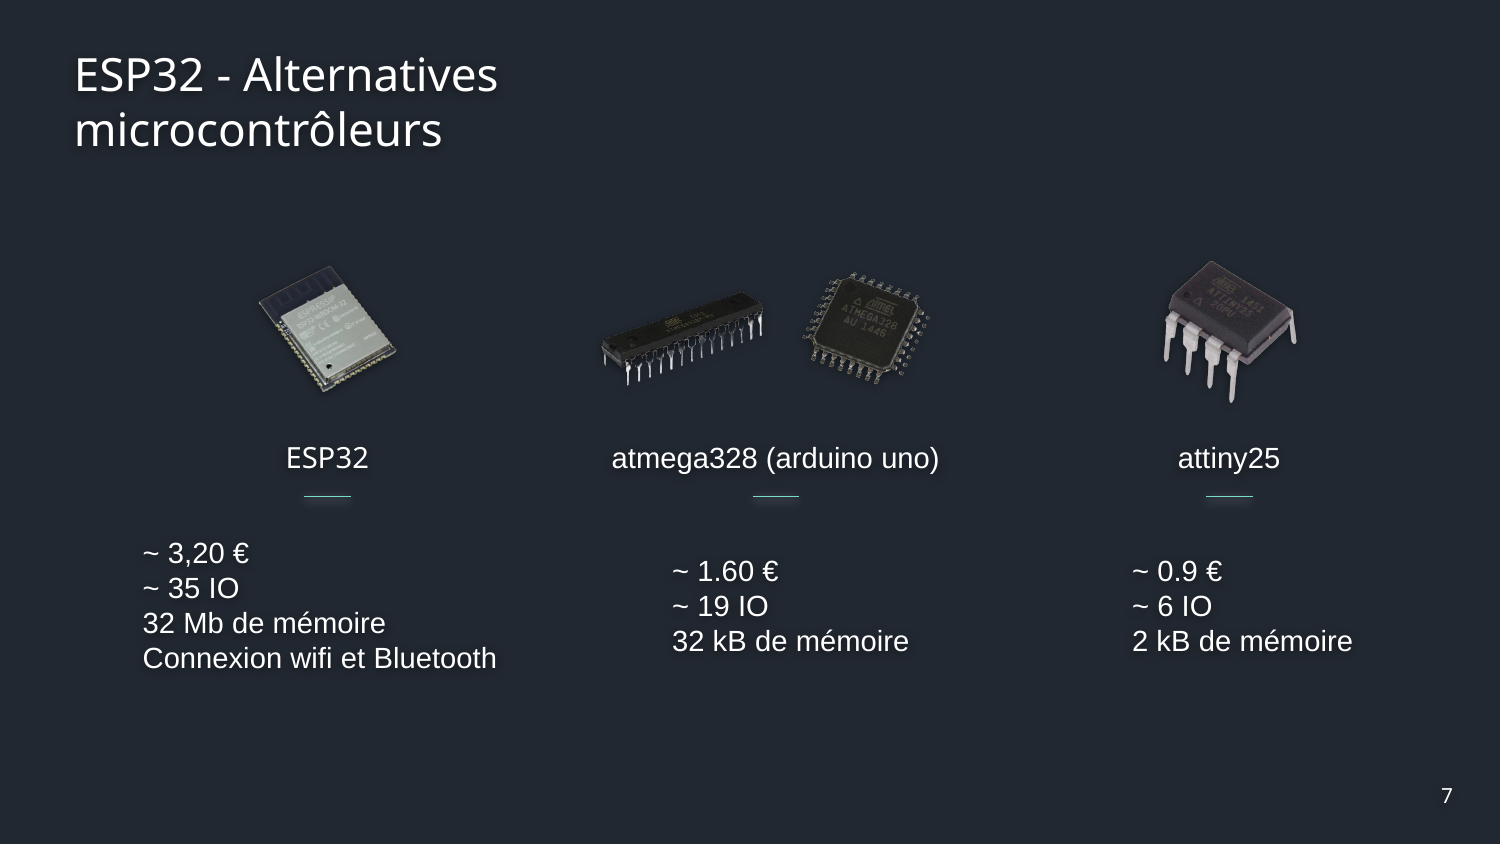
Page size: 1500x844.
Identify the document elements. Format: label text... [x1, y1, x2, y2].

text_box ESP32 - Alternatives microcontrôleurs [59, 30, 892, 171]
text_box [127, 256, 528, 692]
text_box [1086, 252, 1373, 674]
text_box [575, 239, 976, 674]
slide_number ‹#› [1409, 764, 1485, 830]
